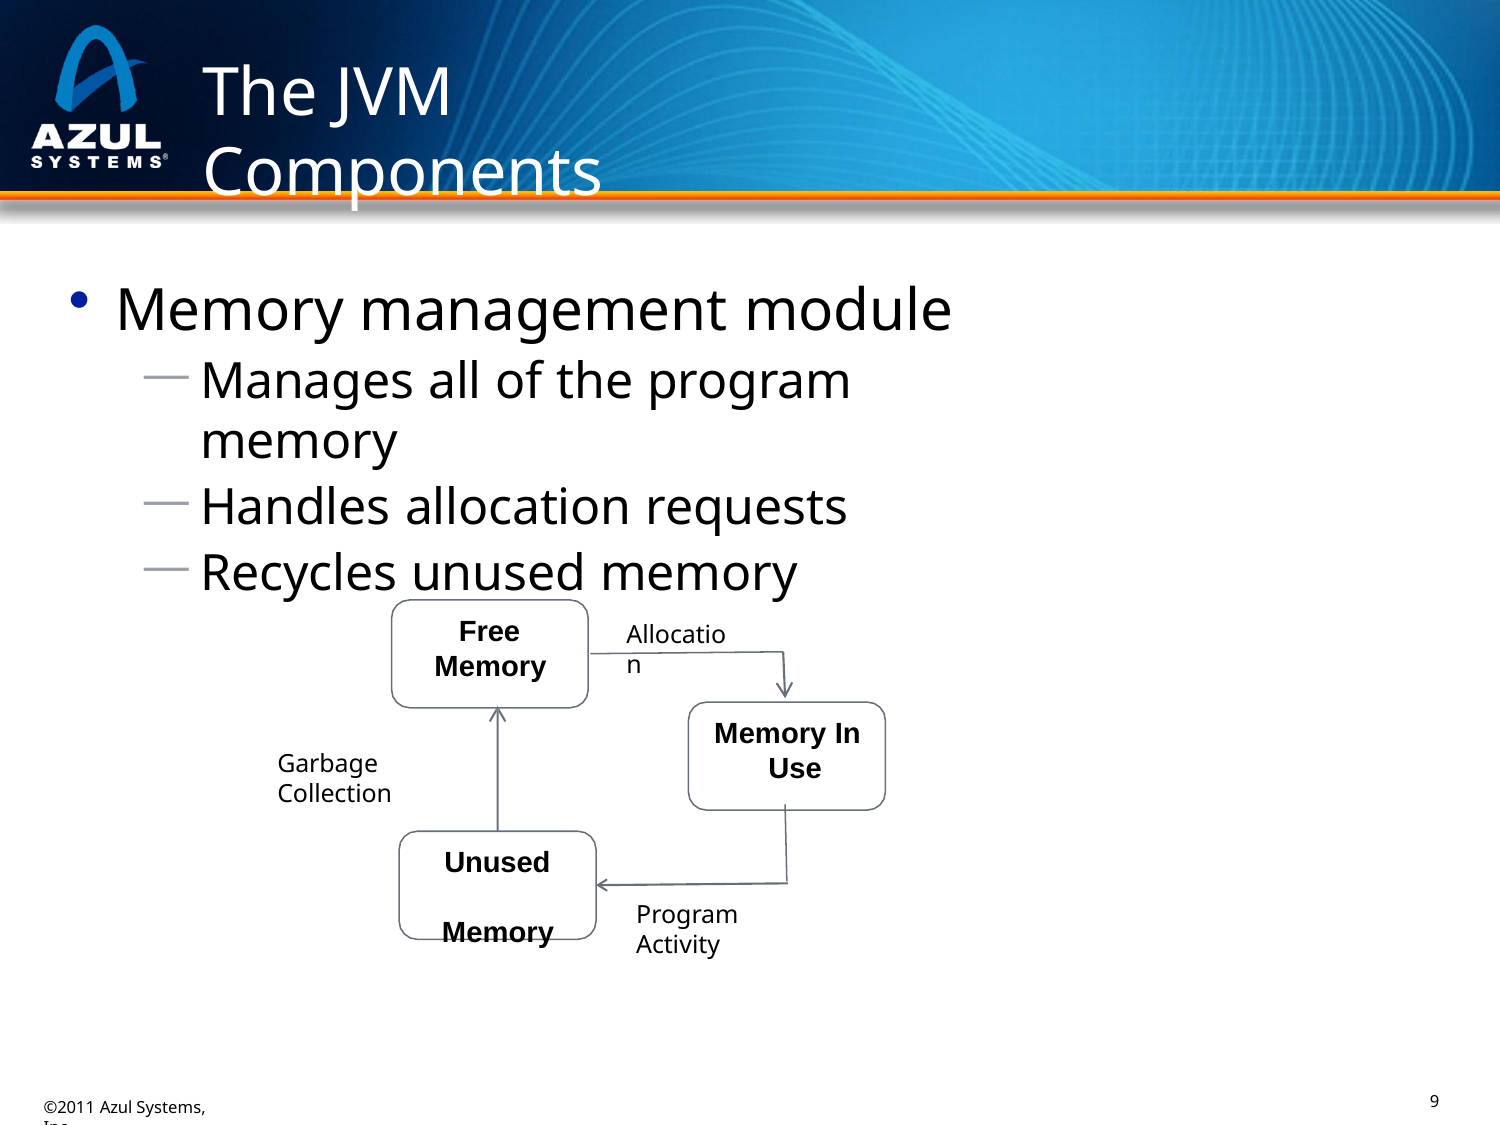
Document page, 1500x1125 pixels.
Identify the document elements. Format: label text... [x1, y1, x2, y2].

text_box Program Activity [634, 896, 819, 958]
text_box [798, 702, 886, 811]
text_box Garbage Collection [275, 745, 483, 808]
picture [0, 0, 1500, 224]
slide_number 9 [1423, 1090, 1455, 1125]
title The JVM Components [200, 46, 868, 237]
text_box Memory In Use [798, 711, 863, 784]
footer ©2011 Azul Systems, Inc. [41, 1096, 238, 1125]
text_box [399, 831, 483, 940]
text_box Memory management module Manages all of the program memory Handles allocation requests Recycles unused memory [66, 262, 1006, 601]
text_box [391, 599, 589, 708]
text_box [557, 899, 597, 940]
text_box Allocation [624, 616, 738, 649]
text_box Unused Memory [439, 841, 557, 949]
text_box Free Memory [432, 609, 549, 682]
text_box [488, 650, 794, 892]
